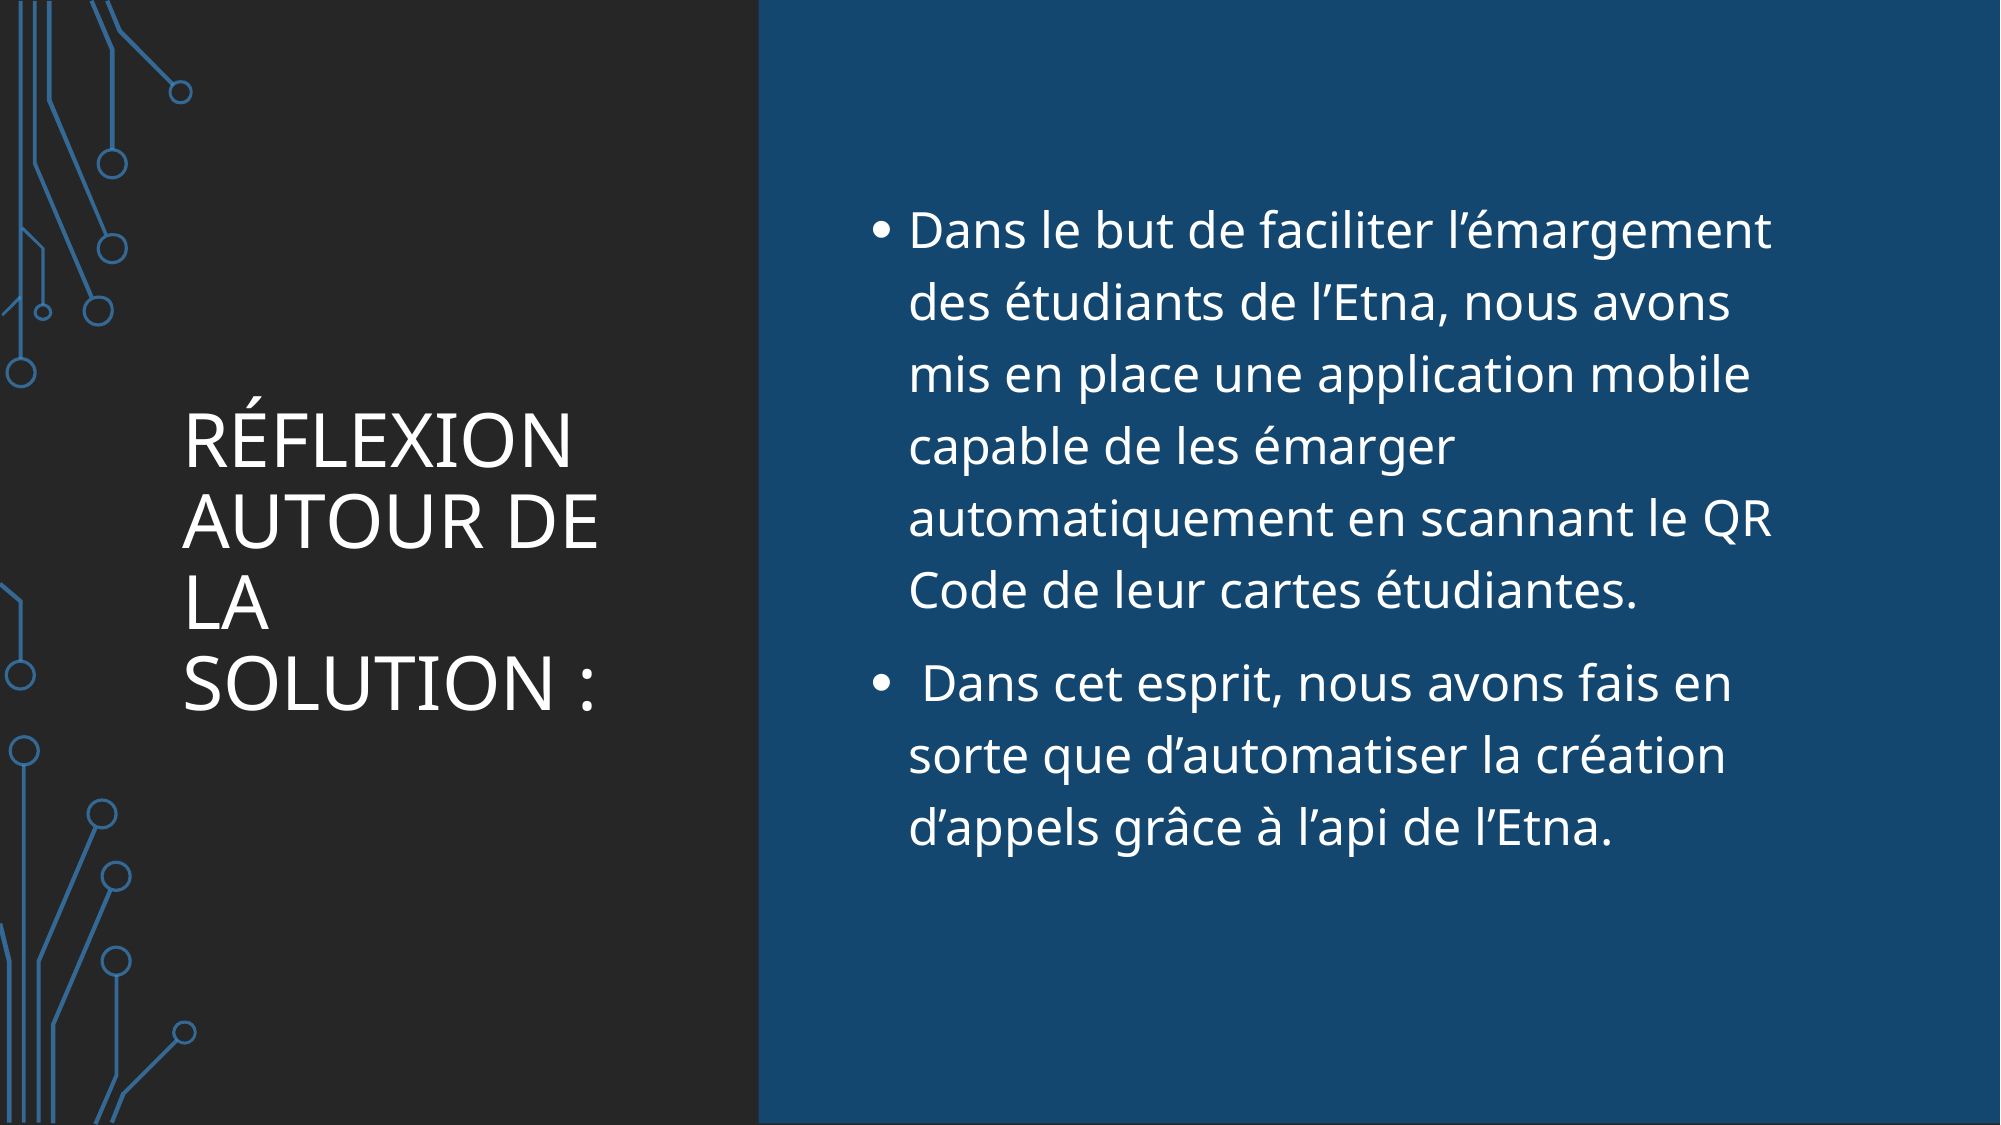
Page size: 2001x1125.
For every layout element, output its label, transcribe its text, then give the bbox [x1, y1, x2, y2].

text_box [199, 0, 2000, 1125]
list Dans le but de faciliter l’émargement des étudiants de l’Etna, nous avons mis en place une application mobile capable de les émarger automatiquement en scannant le QR Code de leur cartes étudiantes. Dans cet esprit, nous avons fais en sorte que d’automatiser la création d’appels grâce à l’api de l’Etna. [855, 179, 1813, 950]
title RÉFLEXION AUTOUR DE LA SOLUTION : [199, 179, 670, 950]
text_box [758, 0, 2000, 1124]
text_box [0, 0, 199, 1125]
